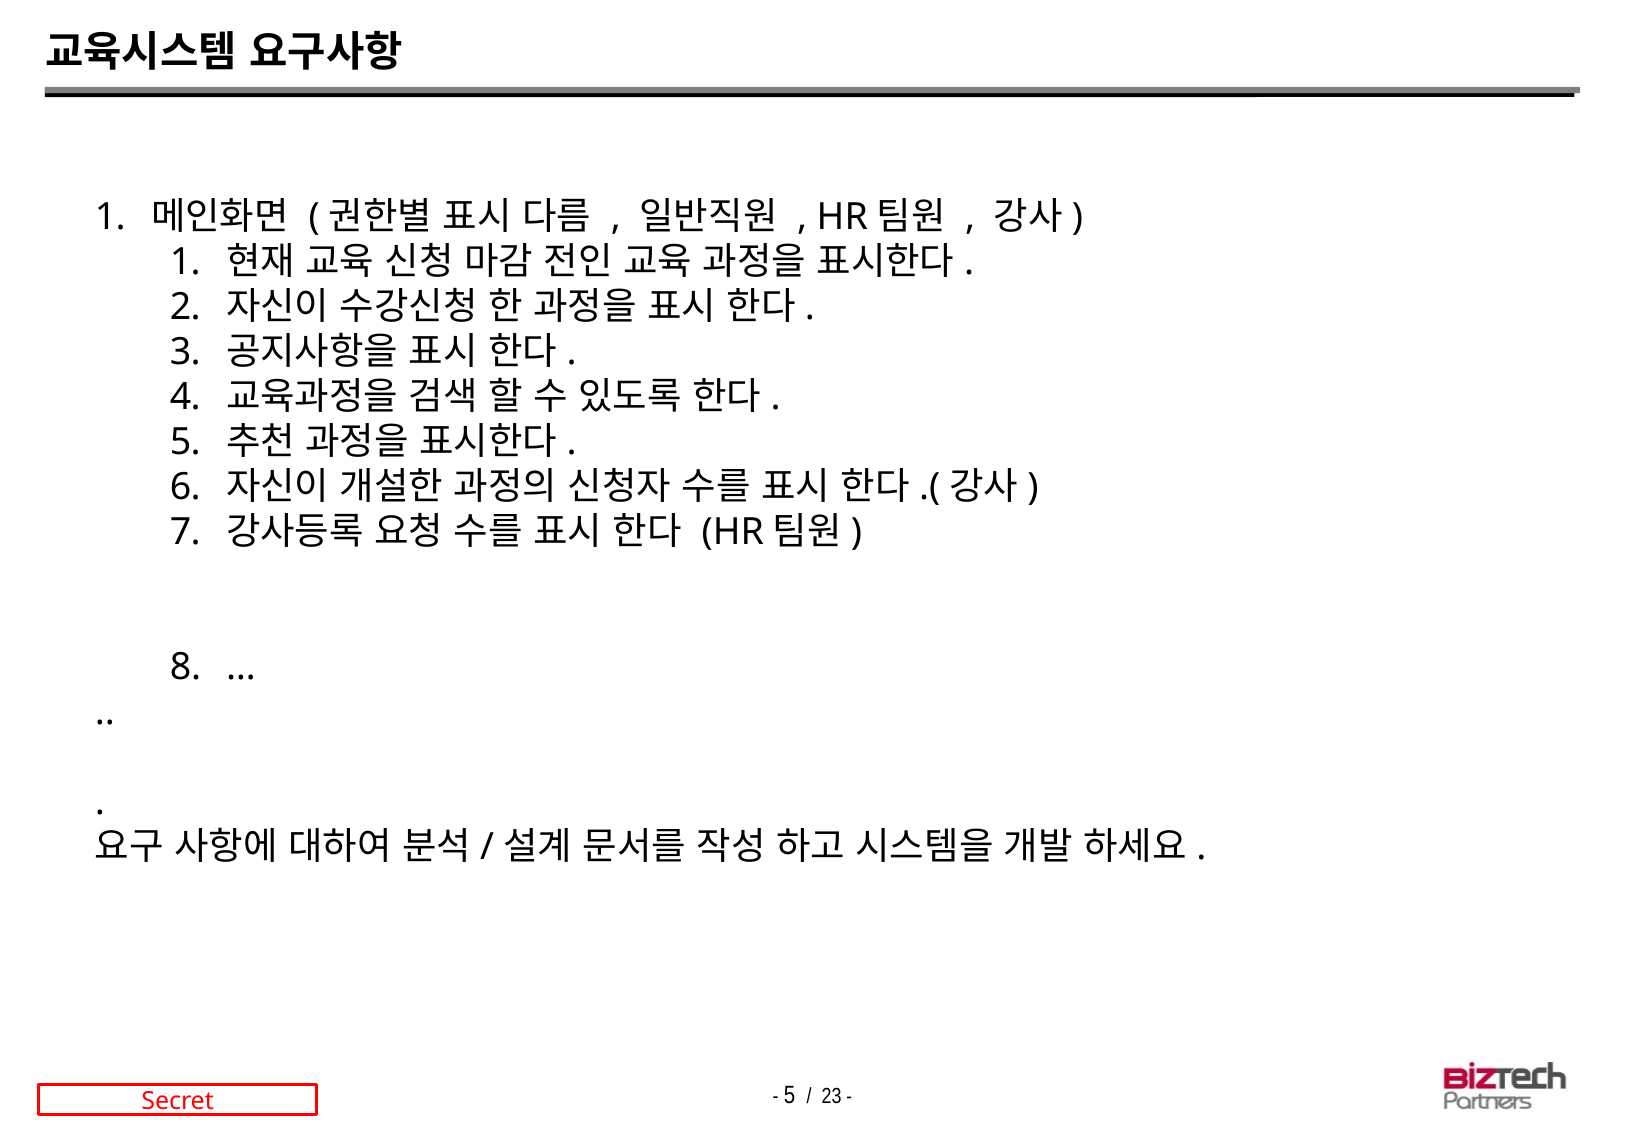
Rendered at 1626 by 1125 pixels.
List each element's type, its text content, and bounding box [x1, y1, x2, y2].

title 교육시스템 요구사항 [44, 24, 872, 76]
picture [1434, 1055, 1569, 1118]
text_box 메인화면 (권한별 표시 다름 , 일반직원 , HR팀원 , 강사) 현재 교육 신청 마감 전인 교육 과정을 표시한다. 자신이 수강신청 한 과정을 표시 한다. 공지사항을 표시 한다. 교육과정을 검색 할 수 있도록 한다. 추천 과정을 표시한다. 자신이 개설한 과정의 신청자 수를 표시 한다.(강사) 강사등록 요청 수를 표시 한다 (HR팀원) … .. . 요구 사항에 대하여 분석/설계 문서를 작성 하고 시스템을 개발 하세요. [80, 184, 1625, 1055]
